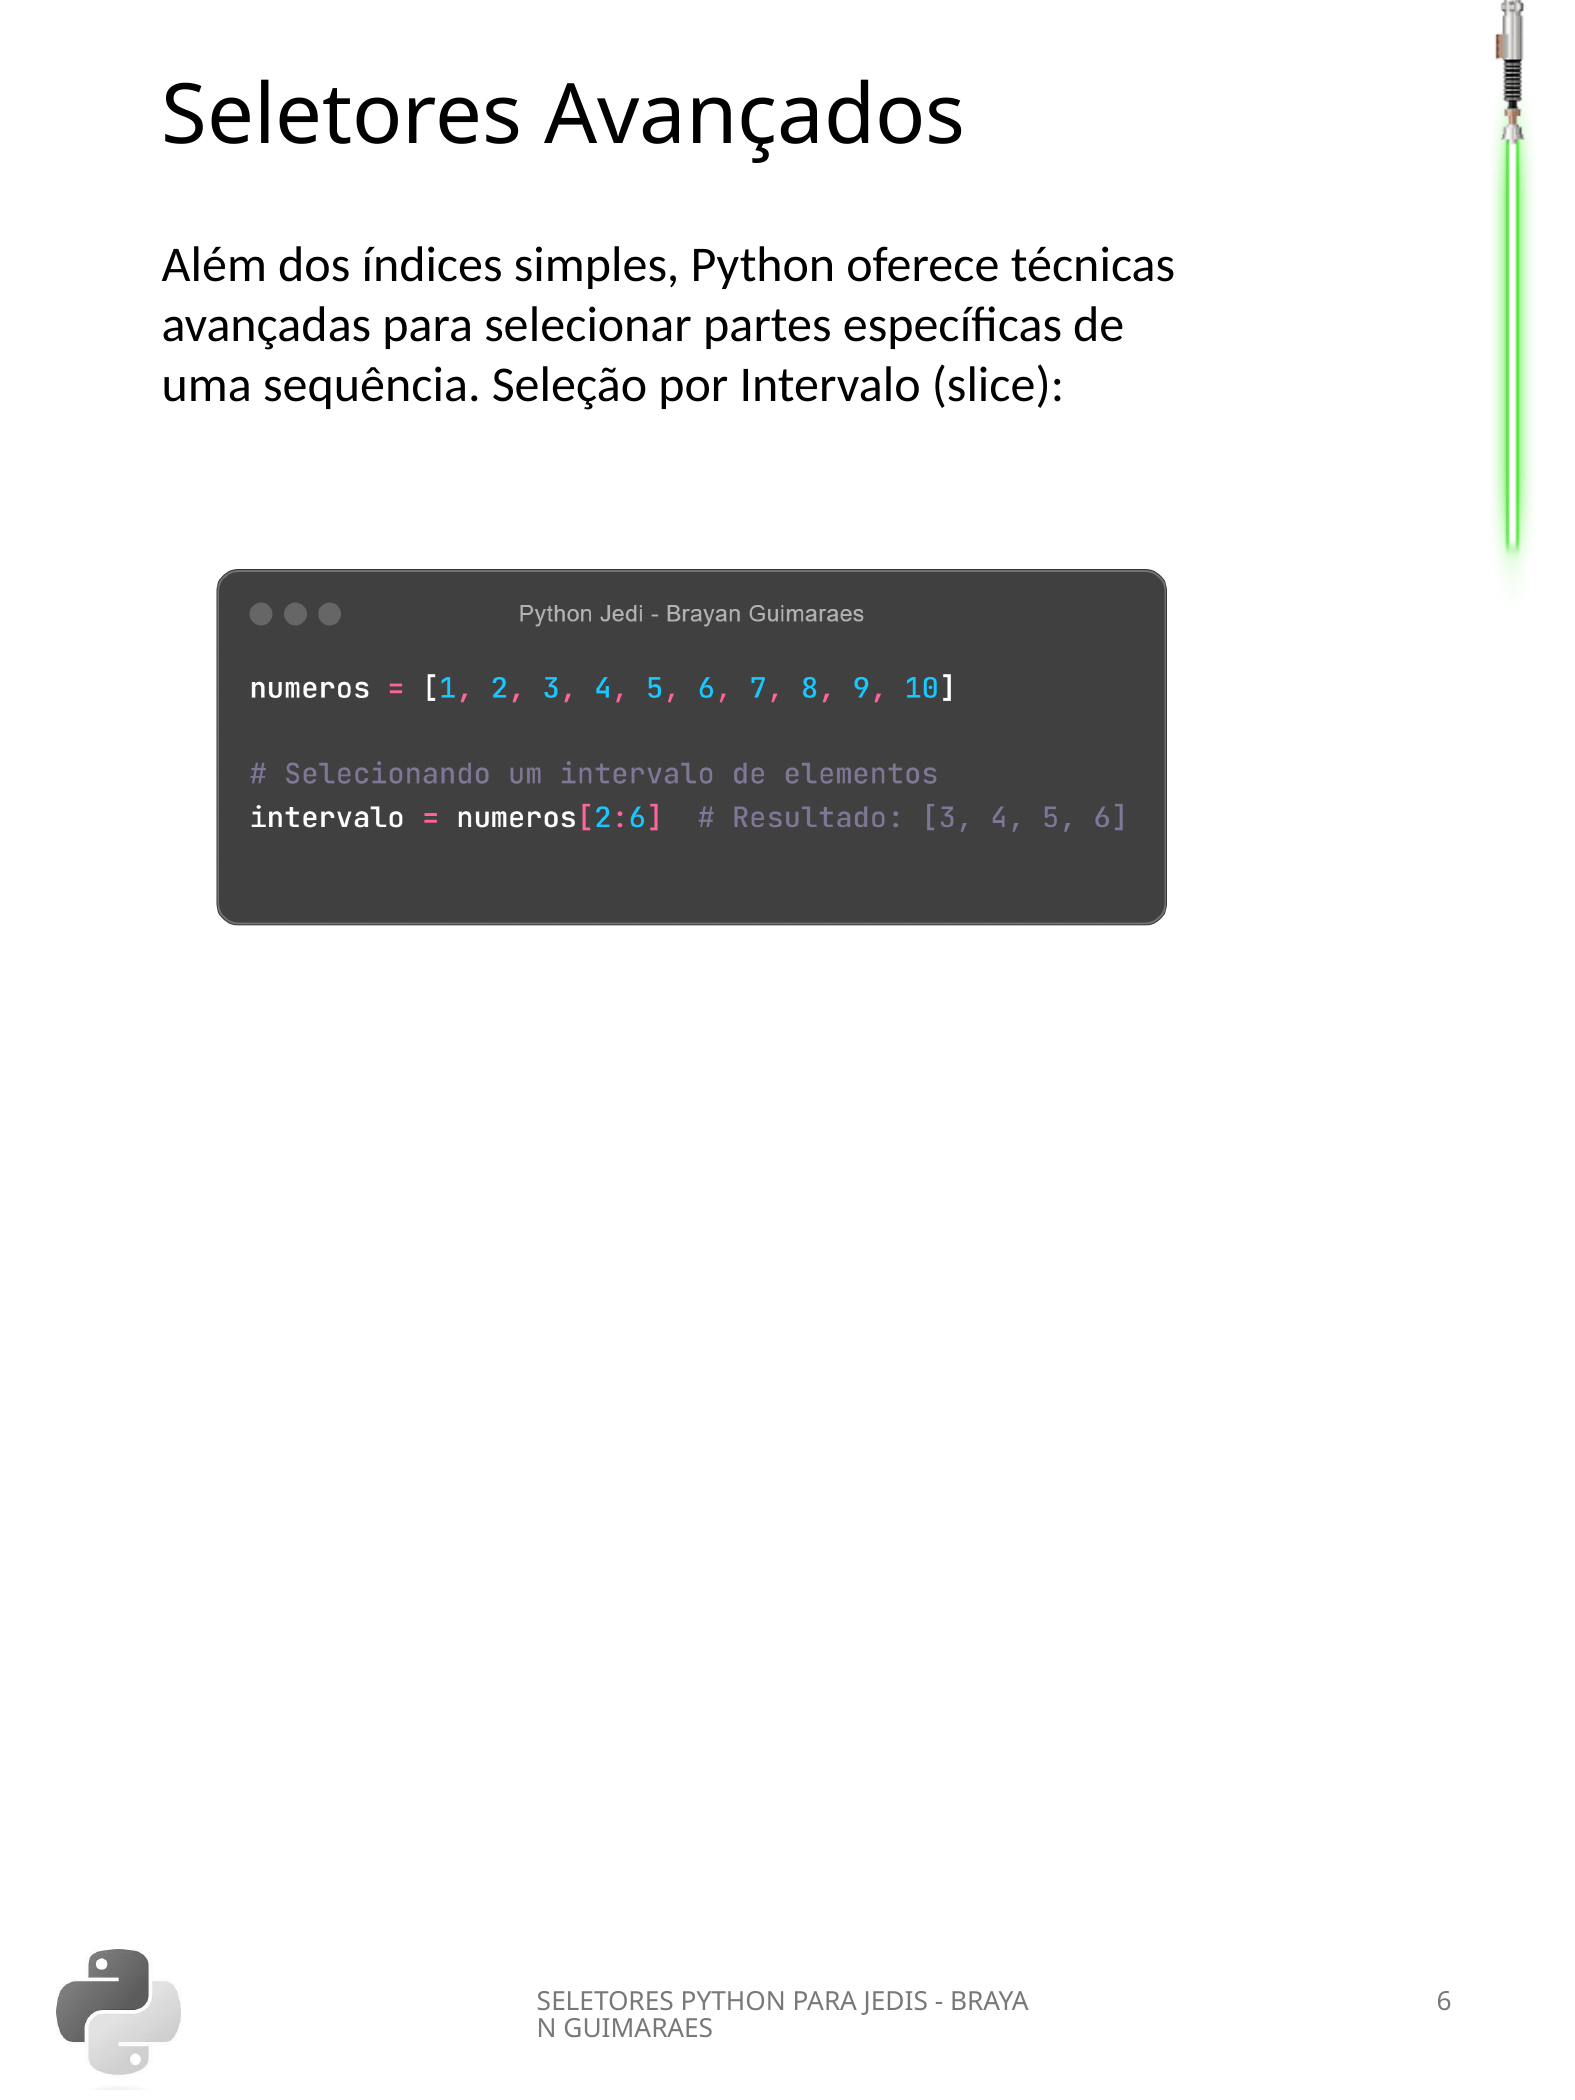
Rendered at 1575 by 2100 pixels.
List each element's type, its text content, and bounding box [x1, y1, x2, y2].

picture [1466, 0, 1561, 608]
picture [97, 449, 1286, 1045]
text_box Seletores Avançados [146, 53, 1110, 168]
slide_number 6 [1112, 1946, 1467, 2059]
text_box Além dos índices simples, Python oferece técnicas avançadas para selecionar partes específicas de uma sequência. Seleção por Intervalo (slice): [146, 224, 1236, 420]
footer SELETORES PYTHON PARA JEDIS - BRAYAN GUIMARAES [521, 1946, 1054, 2059]
picture [56, 1949, 186, 2091]
